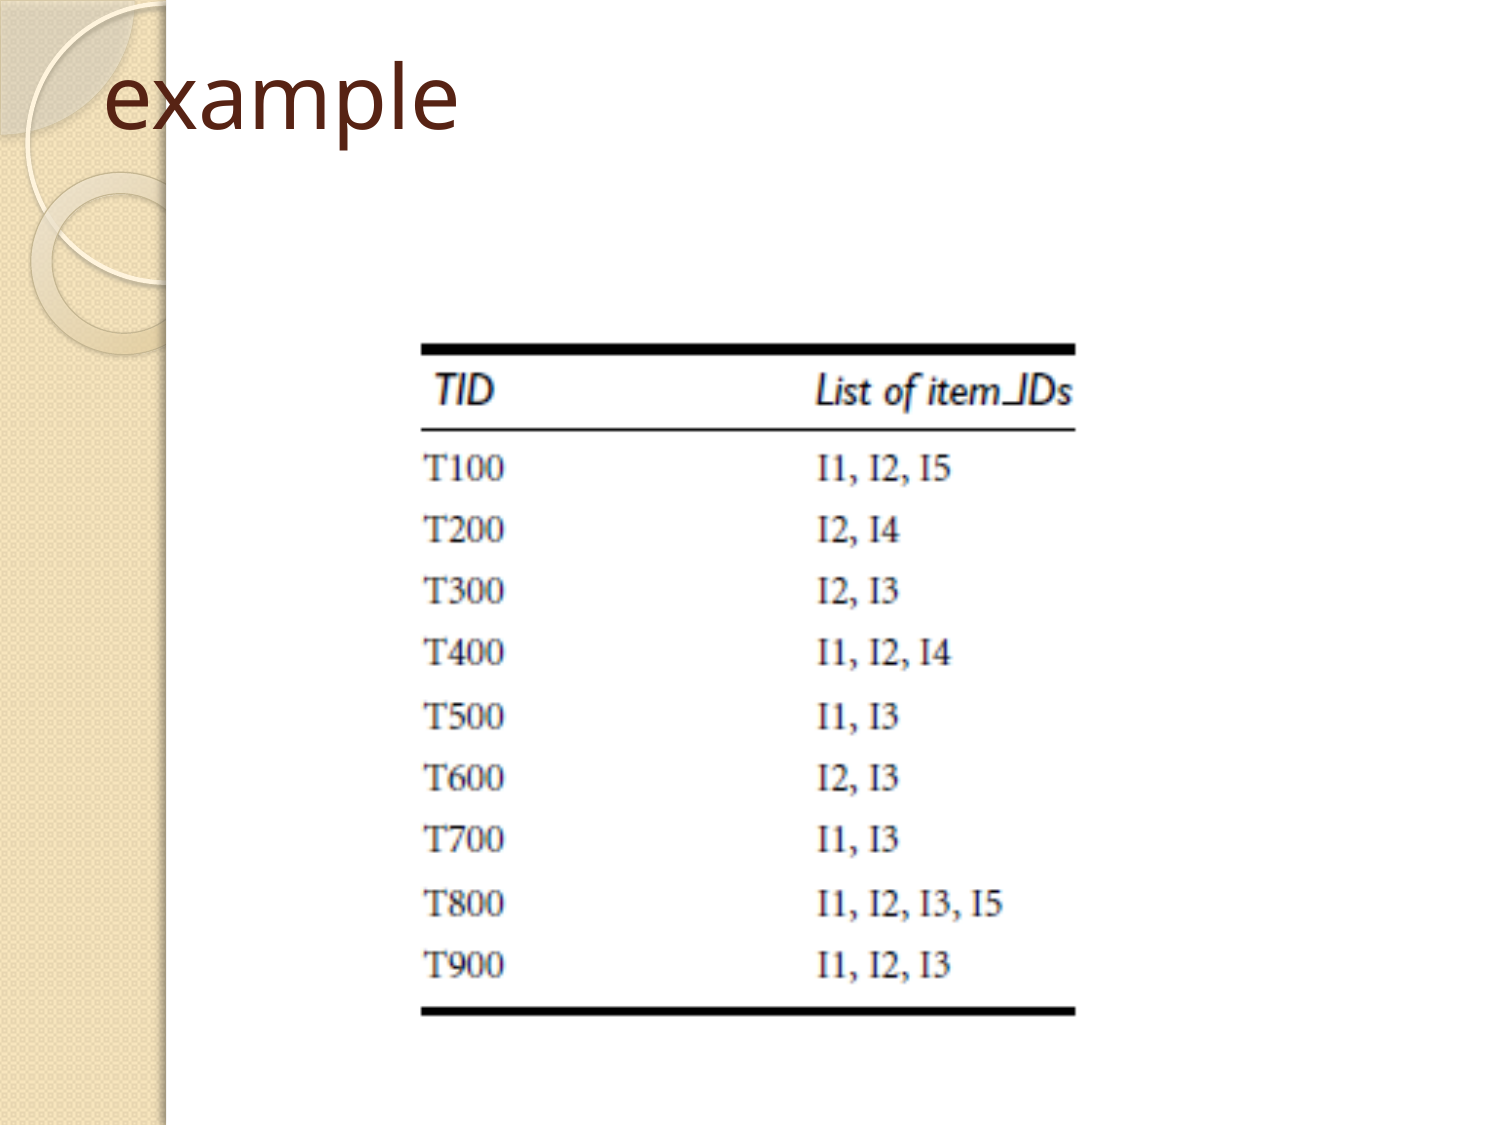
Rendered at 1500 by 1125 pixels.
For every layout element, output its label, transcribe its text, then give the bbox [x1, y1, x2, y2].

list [387, 324, 1088, 1040]
title example [87, 0, 1438, 188]
